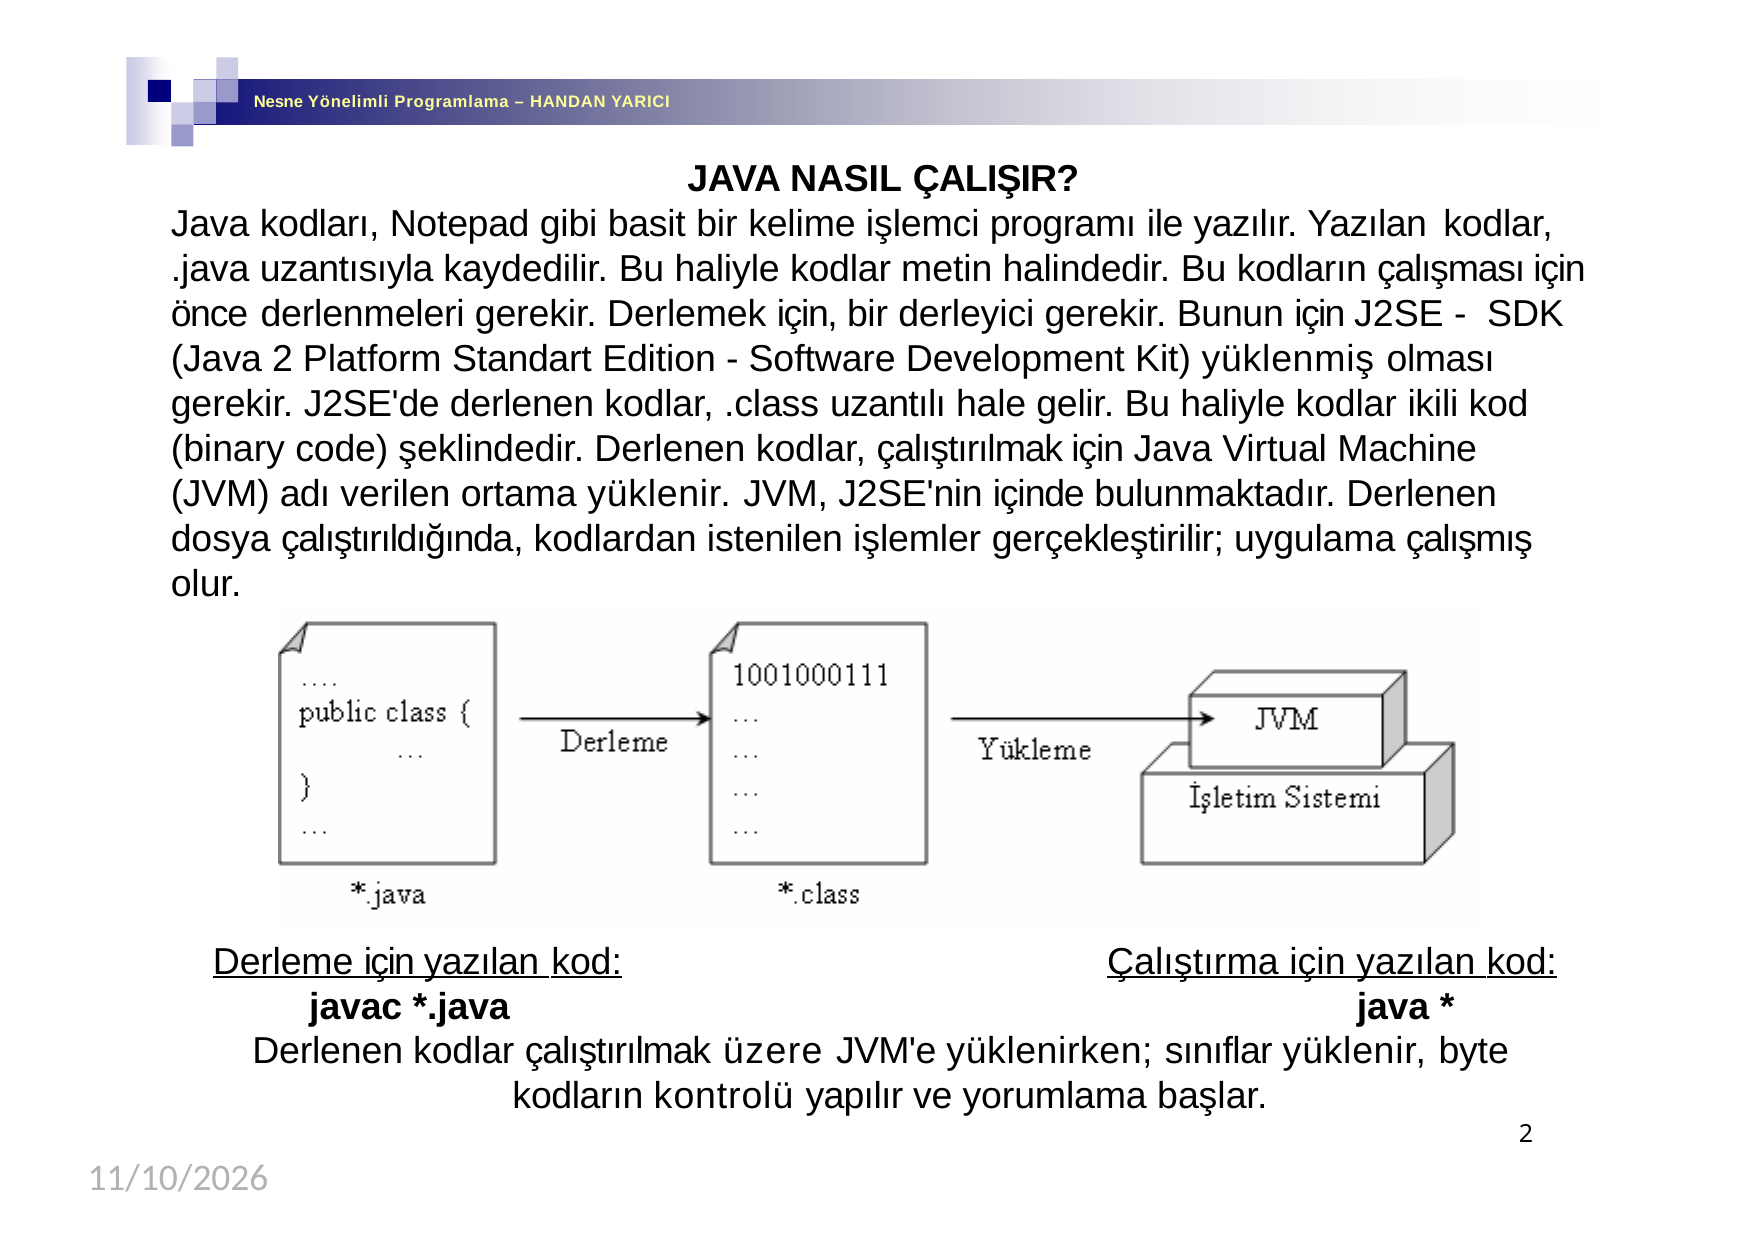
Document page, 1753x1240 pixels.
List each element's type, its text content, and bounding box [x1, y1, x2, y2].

picture [126, 57, 172, 145]
text_box Çalıştırma için yazılan kod: java * [1104, 934, 1558, 1027]
text_box Derlenen kodlar çalıştırılmak üzere JVM'e yüklenirken; sınıflar yüklenir, byte kodların kontrolü yapılır ve yorumlama başlar. [250, 1024, 1513, 1117]
picture [194, 79, 1600, 125]
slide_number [87, 1152, 491, 1215]
text_box Nesne Yönelimli Programlama – HANDAN YARICI [251, 89, 889, 112]
text_box JAVA NASIL ÇALIŞIR? Java kodları, Notepad gibi basit bir kelime işlemci programı ile yazılır. Yazılan kodlar, .java uzantısıyla kaydedilir. Bu haliyle kodlar metin halindedir. Bu kodların çalışması için önce derlenmeleri gerekir. Derlemek için, bir derleyici gerekir. Bunun için J2SE - SDK (Java 2 Platform Standart Edition - Software Development Kit) yüklenmiş olması gerekir. J2SE'de derlenen kodlar, .class uzantılı hale gelir. Bu haliyle kodlar ikili kod (binary code) şeklindedir. Derlenen kodlar, çalıştırılmak için Java Virtual Machine (JVM) adı verilen ortama yüklenir. JVM, J2SE'nin içinde bulunmaktadır. Derlenen dosya çalıştırıldığında, kodlardan istenilen işlemler gerçekleştirilir; uygulama çalışmış olur. [168, 151, 1595, 605]
text_box [278, 608, 1478, 930]
text_box Derleme için yazılan kod: javac *.java [205, 934, 629, 1027]
text_box 2 [1514, 1113, 1540, 1152]
